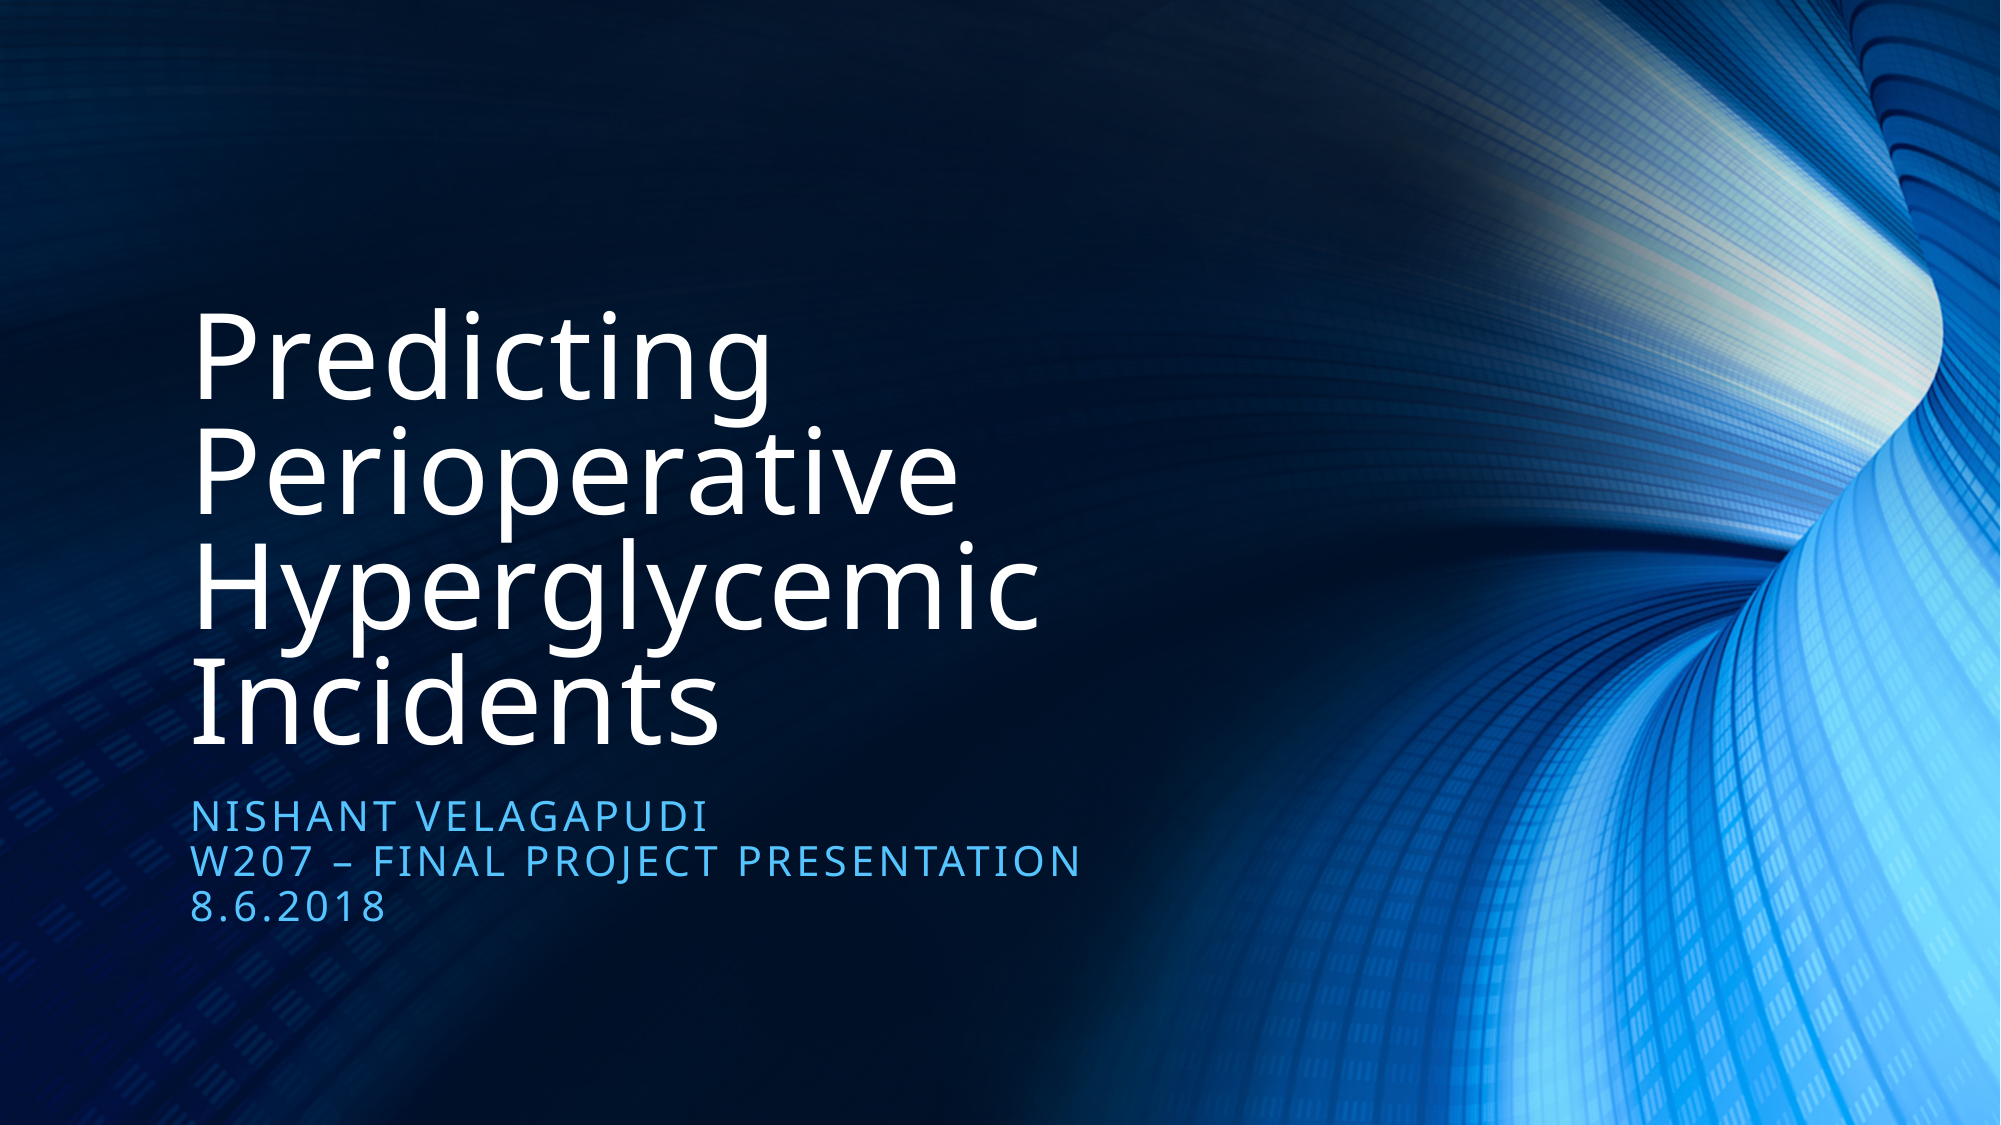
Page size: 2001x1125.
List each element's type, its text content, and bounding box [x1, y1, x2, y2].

title Predicting Perioperative Hyperglycemic Incidents [174, 299, 1526, 775]
picture [0, 0, 2001, 1125]
subtitle Nishant Velagapudi W207 – Final Project Presentation 8.6.2018 [174, 787, 1526, 988]
